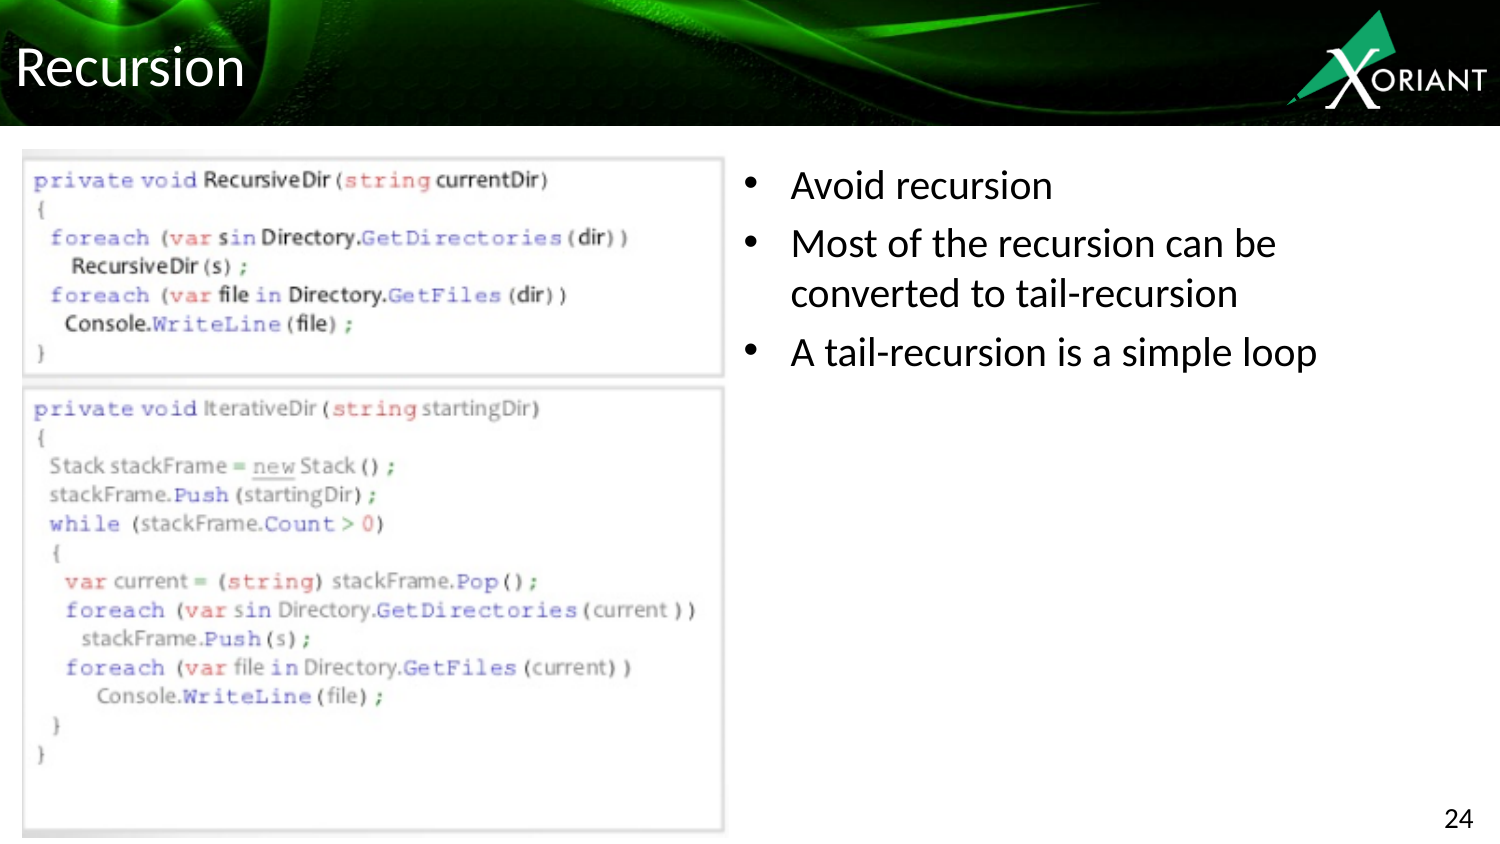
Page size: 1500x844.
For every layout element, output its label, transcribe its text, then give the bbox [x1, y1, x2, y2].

picture [1270, 0, 1500, 126]
picture [22, 149, 729, 838]
slide_number 24 [1429, 792, 1499, 842]
title Recursion [0, 0, 1270, 126]
list Avoid recursion Most of the recursion can be converted to tail-recursion A tail-recursion is a simple loop [729, 149, 1415, 789]
